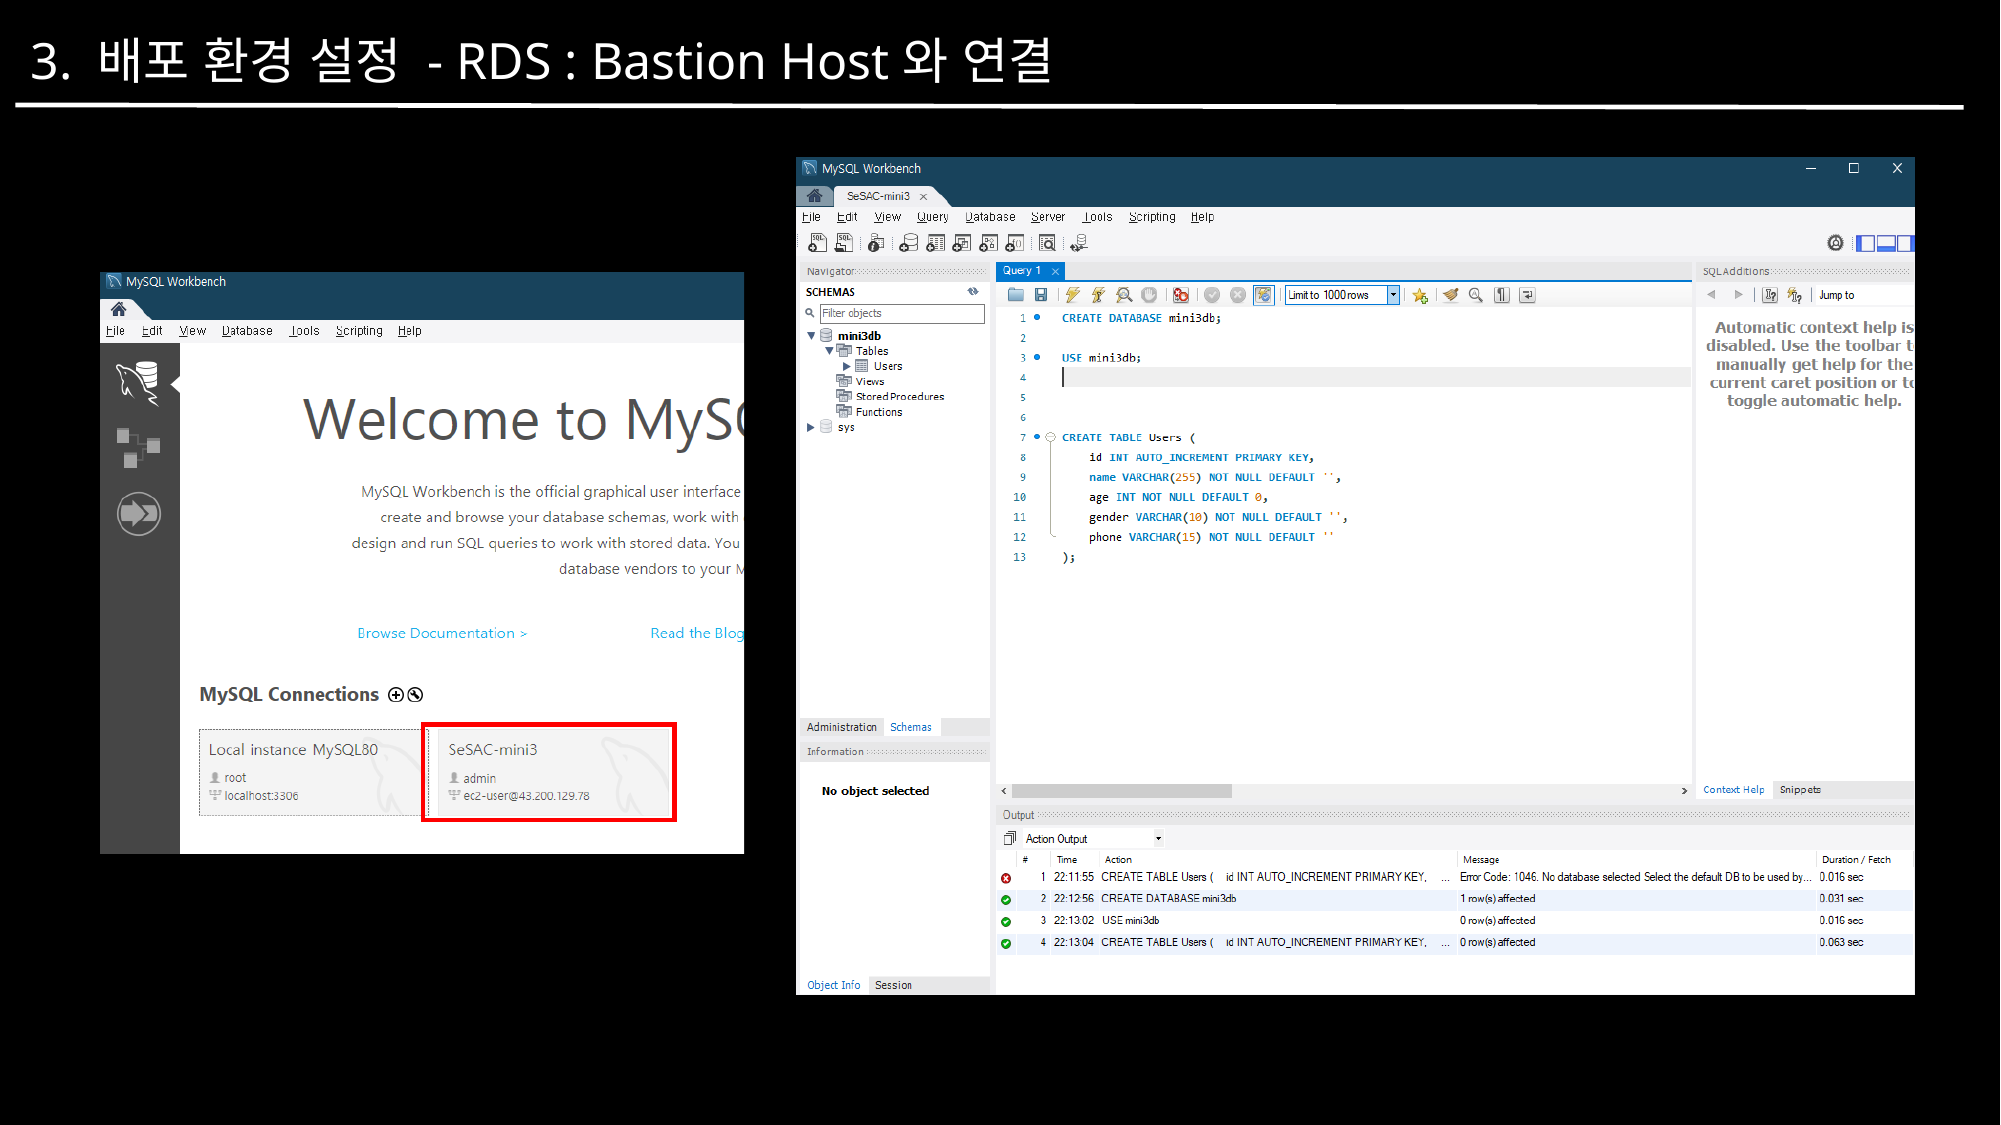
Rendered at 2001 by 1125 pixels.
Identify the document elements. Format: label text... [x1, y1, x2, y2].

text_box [14, 104, 1964, 108]
picture [795, 156, 1915, 996]
text_box 3. 배포 환경 설정 - RDS : Bastion Host와 연결 [15, 21, 1966, 157]
picture [98, 271, 745, 854]
